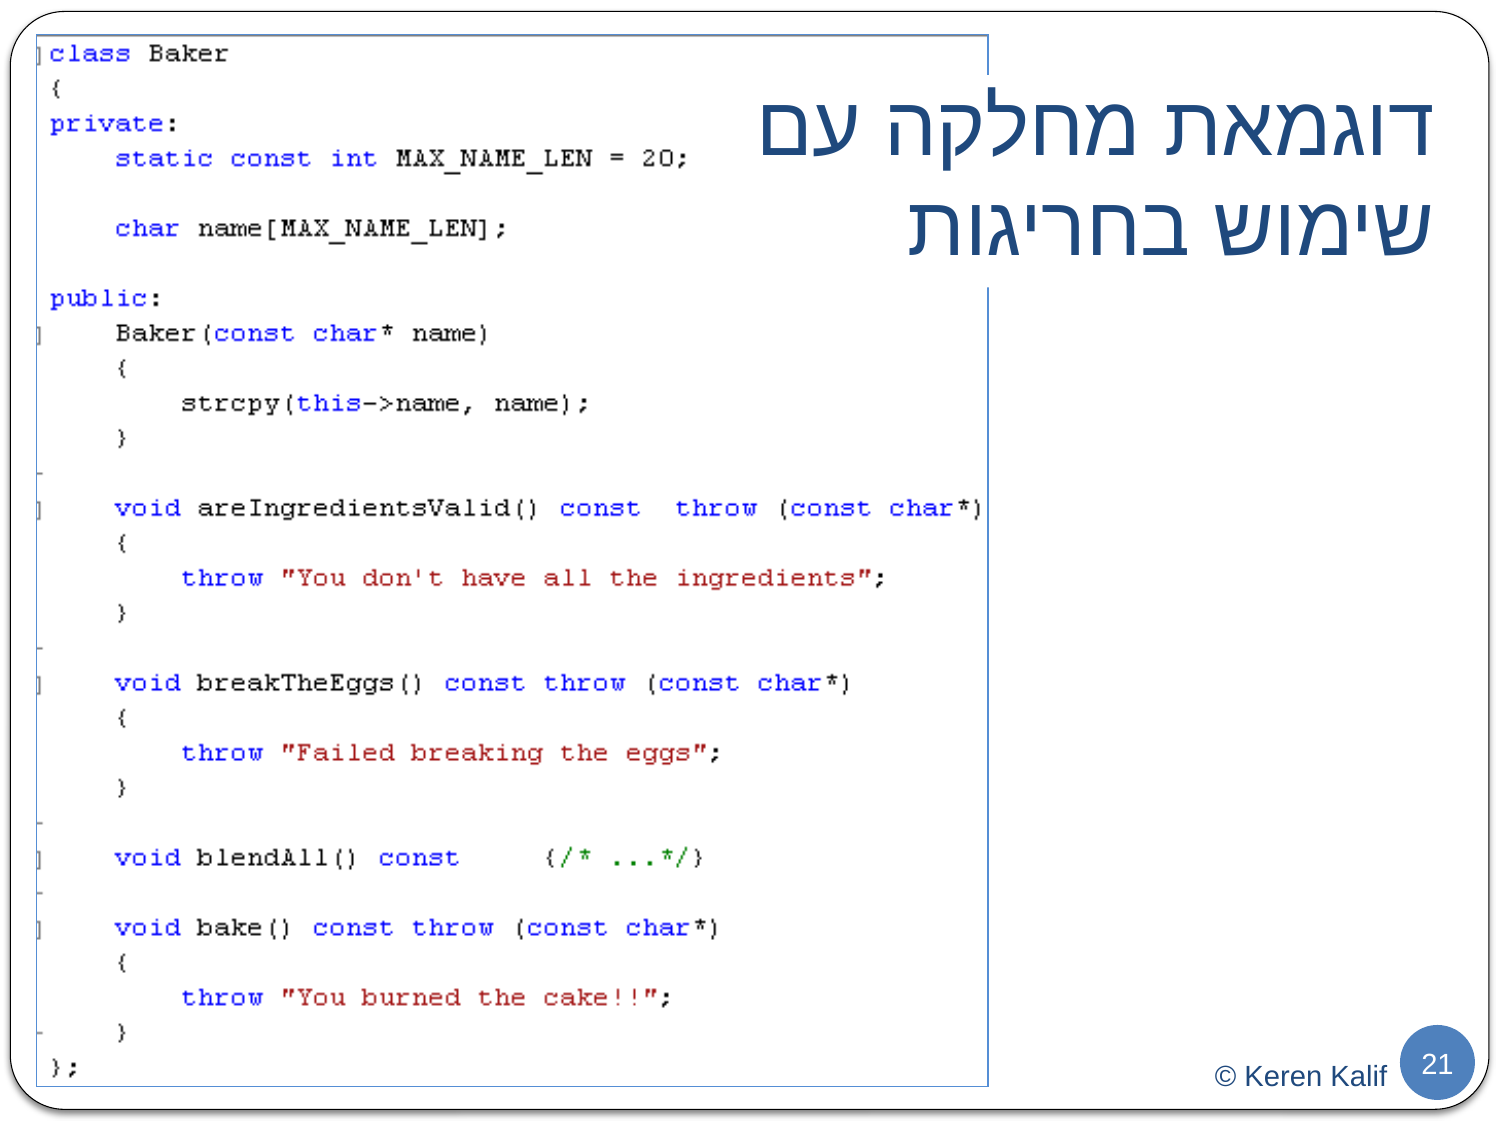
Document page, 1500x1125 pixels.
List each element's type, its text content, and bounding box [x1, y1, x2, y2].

footer © Keren Kalif [1200, 1037, 1500, 1113]
slide_number 21 [1399, 1024, 1475, 1100]
title דוגמאת מחלקה עם שימוש בחריגות [995, 74, 1451, 288]
picture [37, 34, 988, 1087]
